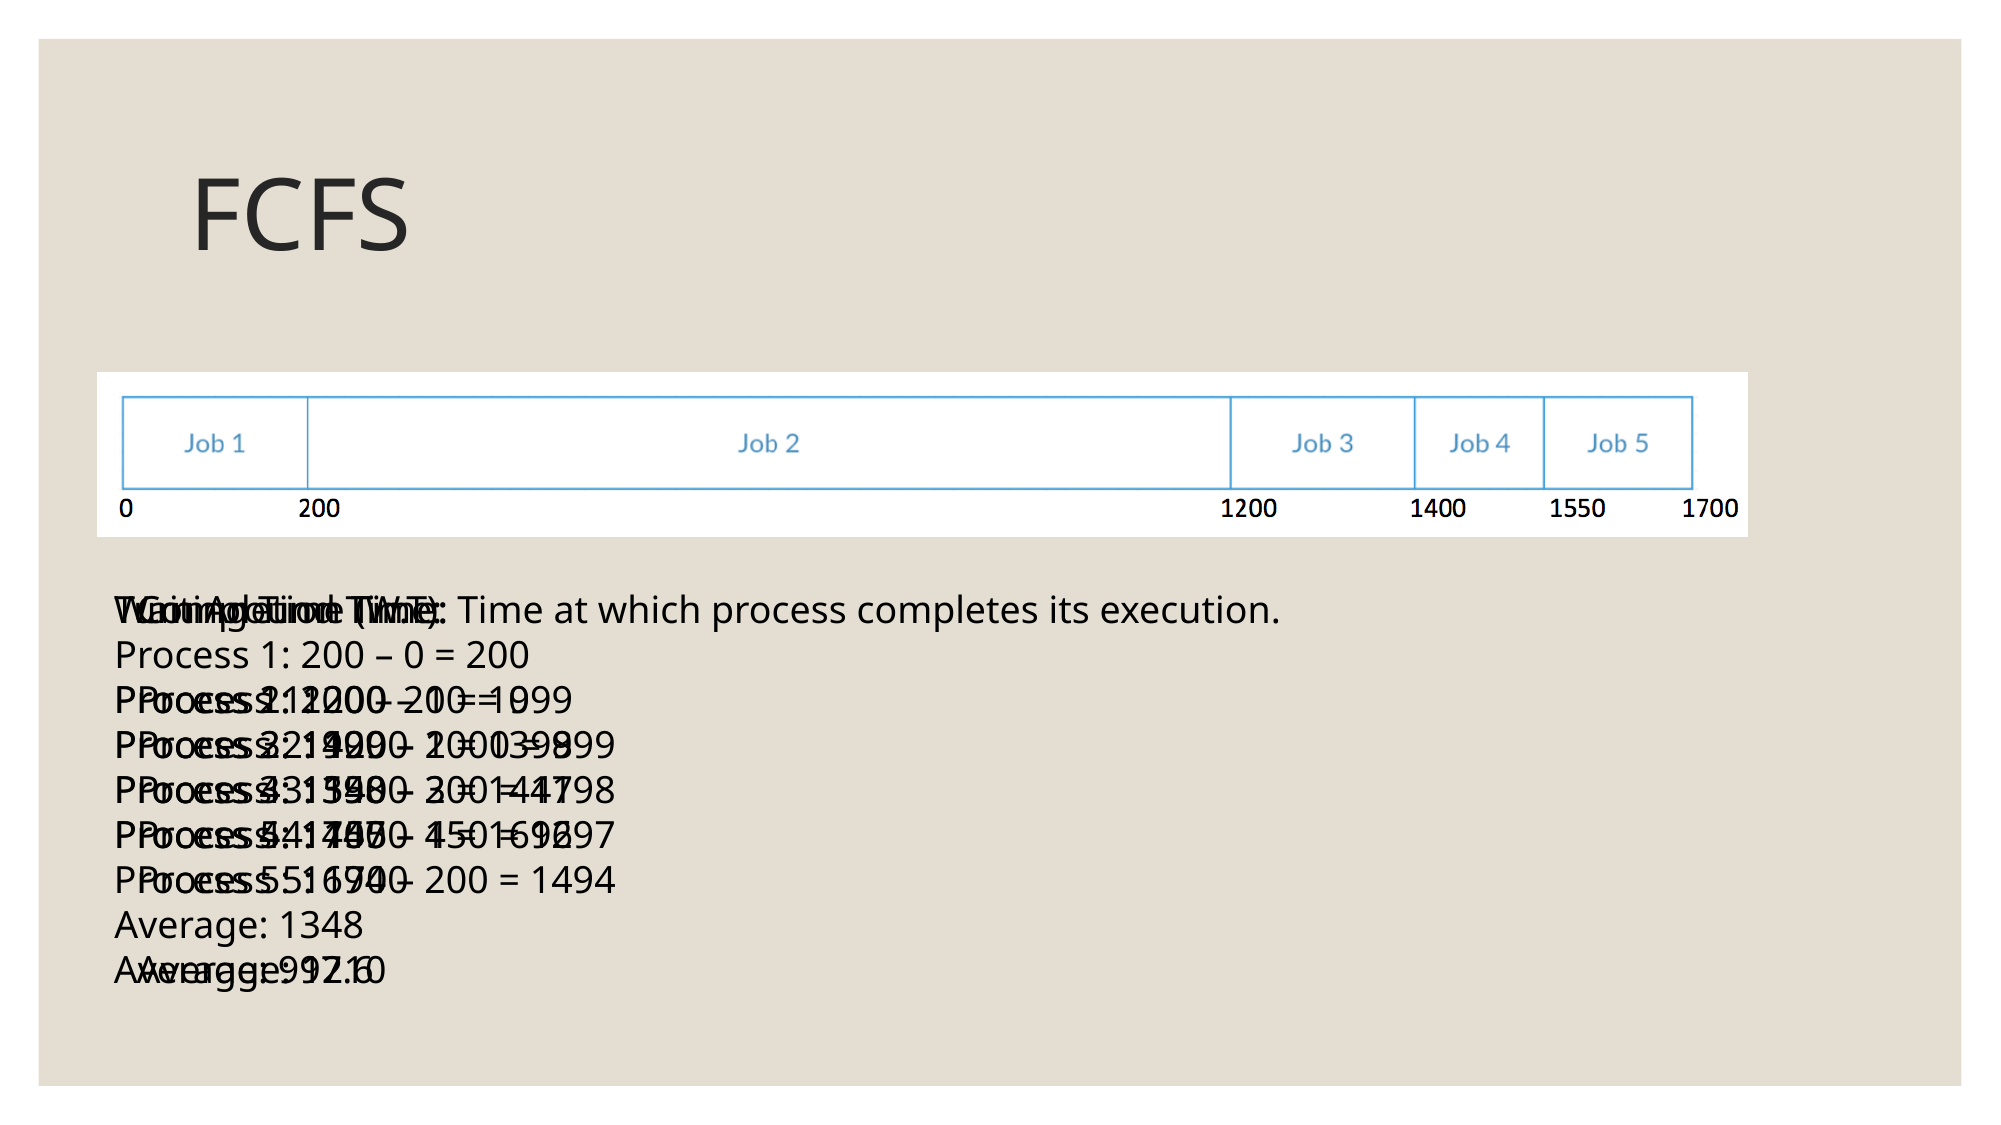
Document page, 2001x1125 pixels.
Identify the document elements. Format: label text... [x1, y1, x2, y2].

text_box Completion Time: Time at which process completes its execution. Process 1: 200 Process 2: 1200 Process 3: 1400 Process 4: 1550 Process 5: 1700 Average: 1210 [632, 578, 1297, 1043]
title FCFS [174, 105, 1825, 331]
text_box Waiting Time (W.T): Process 1: 200 – 200 = 0 Process 2: 1999 – 1000 = 999 Process 3: 1398 – 200 = 1198 Process 4: 1447 – 150 = 1297 Process 5: 1694 – 200 = 1494 Average: 997.6 [99, 578, 632, 1043]
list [97, 372, 1748, 537]
